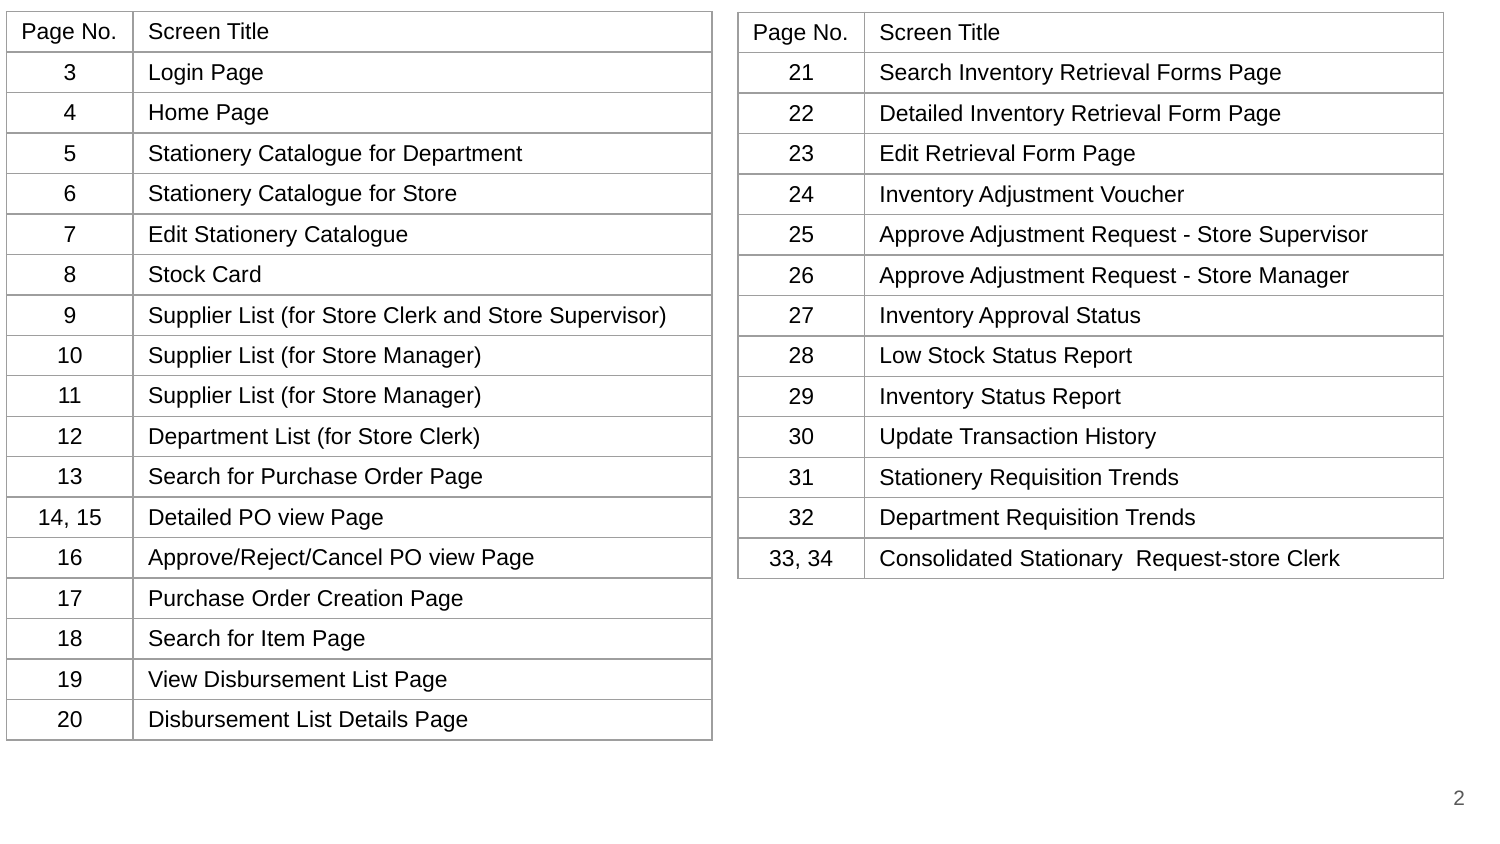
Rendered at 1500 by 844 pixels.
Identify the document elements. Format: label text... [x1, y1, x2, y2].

table_cell 11 [7, 376, 132, 416]
table_cell 29 [739, 377, 864, 416]
table_cell Search for Purchase Order Page [134, 457, 711, 496]
table_cell 21 [739, 53, 864, 92]
table_cell 7 [7, 215, 132, 254]
table_cell Search Inventory Retrieval Forms Page [865, 53, 1443, 92]
table_cell Department List (for Store Clerk) [134, 417, 711, 456]
table_cell 16 [7, 538, 132, 577]
table_cell 20 [7, 700, 132, 739]
table_cell 28 [739, 337, 864, 376]
table_cell 13 [7, 457, 132, 496]
table_cell 31 [739, 458, 864, 497]
table_cell Home Page [134, 93, 711, 132]
table_cell Consolidated Stationary Request-store Clerk [865, 539, 1443, 578]
table_cell Approve/Reject/Cancel PO view Page [134, 538, 711, 577]
table_cell Purchase Order Creation Page [134, 579, 711, 618]
table_header Screen Title [134, 12, 711, 51]
table_cell 18 [7, 619, 132, 658]
table_cell 10 [7, 336, 132, 375]
table_cell Update Transaction History [865, 417, 1443, 457]
table_cell Edit Stationery Catalogue [134, 215, 711, 254]
table_cell 12 [7, 417, 132, 456]
table_cell Detailed PO view Page [134, 498, 711, 537]
table_cell Stationery Catalogue for Department [134, 134, 711, 173]
table_cell Inventory Adjustment Voucher [865, 175, 1443, 214]
table_cell Stationery Catalogue for Store [134, 174, 711, 213]
table_cell 30 [739, 417, 864, 457]
table_cell Supplier List (for Store Manager) [134, 376, 711, 416]
table_header Page No. [739, 13, 864, 52]
table_cell Stationery Requisition Trends [865, 458, 1443, 497]
table_cell Detailed Inventory Retrieval Form Page [865, 94, 1443, 133]
table_header Screen Title [865, 13, 1443, 52]
table_header Page No. [7, 12, 132, 51]
table_cell Low Stock Status Report [865, 337, 1443, 376]
table_cell 25 [739, 215, 864, 254]
table_cell Login Page [134, 53, 711, 92]
table_cell 17 [7, 579, 132, 618]
table_cell View Disbursement List Page [134, 660, 711, 699]
table_cell Search for Item Page [134, 619, 711, 658]
table_cell Inventory Approval Status [865, 296, 1443, 335]
table_cell Approve Adjustment Request - Store Supervisor [865, 215, 1443, 254]
table_cell 19 [7, 660, 132, 699]
table_cell Inventory Status Report [865, 377, 1443, 416]
table_cell Disbursement List Details Page [134, 700, 711, 739]
table_cell 22 [739, 94, 864, 133]
table_cell 23 [739, 134, 864, 173]
table_cell 32 [739, 498, 864, 537]
table_cell 27 [739, 296, 864, 335]
table_cell 5 [7, 134, 132, 173]
table_cell Supplier List (for Store Manager) [134, 336, 711, 375]
table_cell Supplier List (for Store Clerk and Store Supervisor) [134, 296, 711, 335]
table_cell 4 [7, 93, 132, 132]
table_cell 14, 15 [7, 498, 132, 537]
table_cell 8 [7, 255, 132, 294]
table_cell Approve Adjustment Request - Store Manager [865, 256, 1443, 295]
table_cell 3 [7, 53, 132, 92]
table_cell 24 [739, 175, 864, 214]
table_cell 9 [7, 296, 132, 335]
table_cell Stock Card [134, 255, 711, 294]
table_cell Department Requisition Trends [865, 498, 1443, 537]
table_cell Edit Retrieval Form Page [865, 134, 1443, 173]
table_cell 6 [7, 174, 132, 213]
slide_number ‹#› [1389, 764, 1480, 830]
table_cell 26 [739, 256, 864, 295]
table_cell 33, 34 [739, 539, 864, 578]
